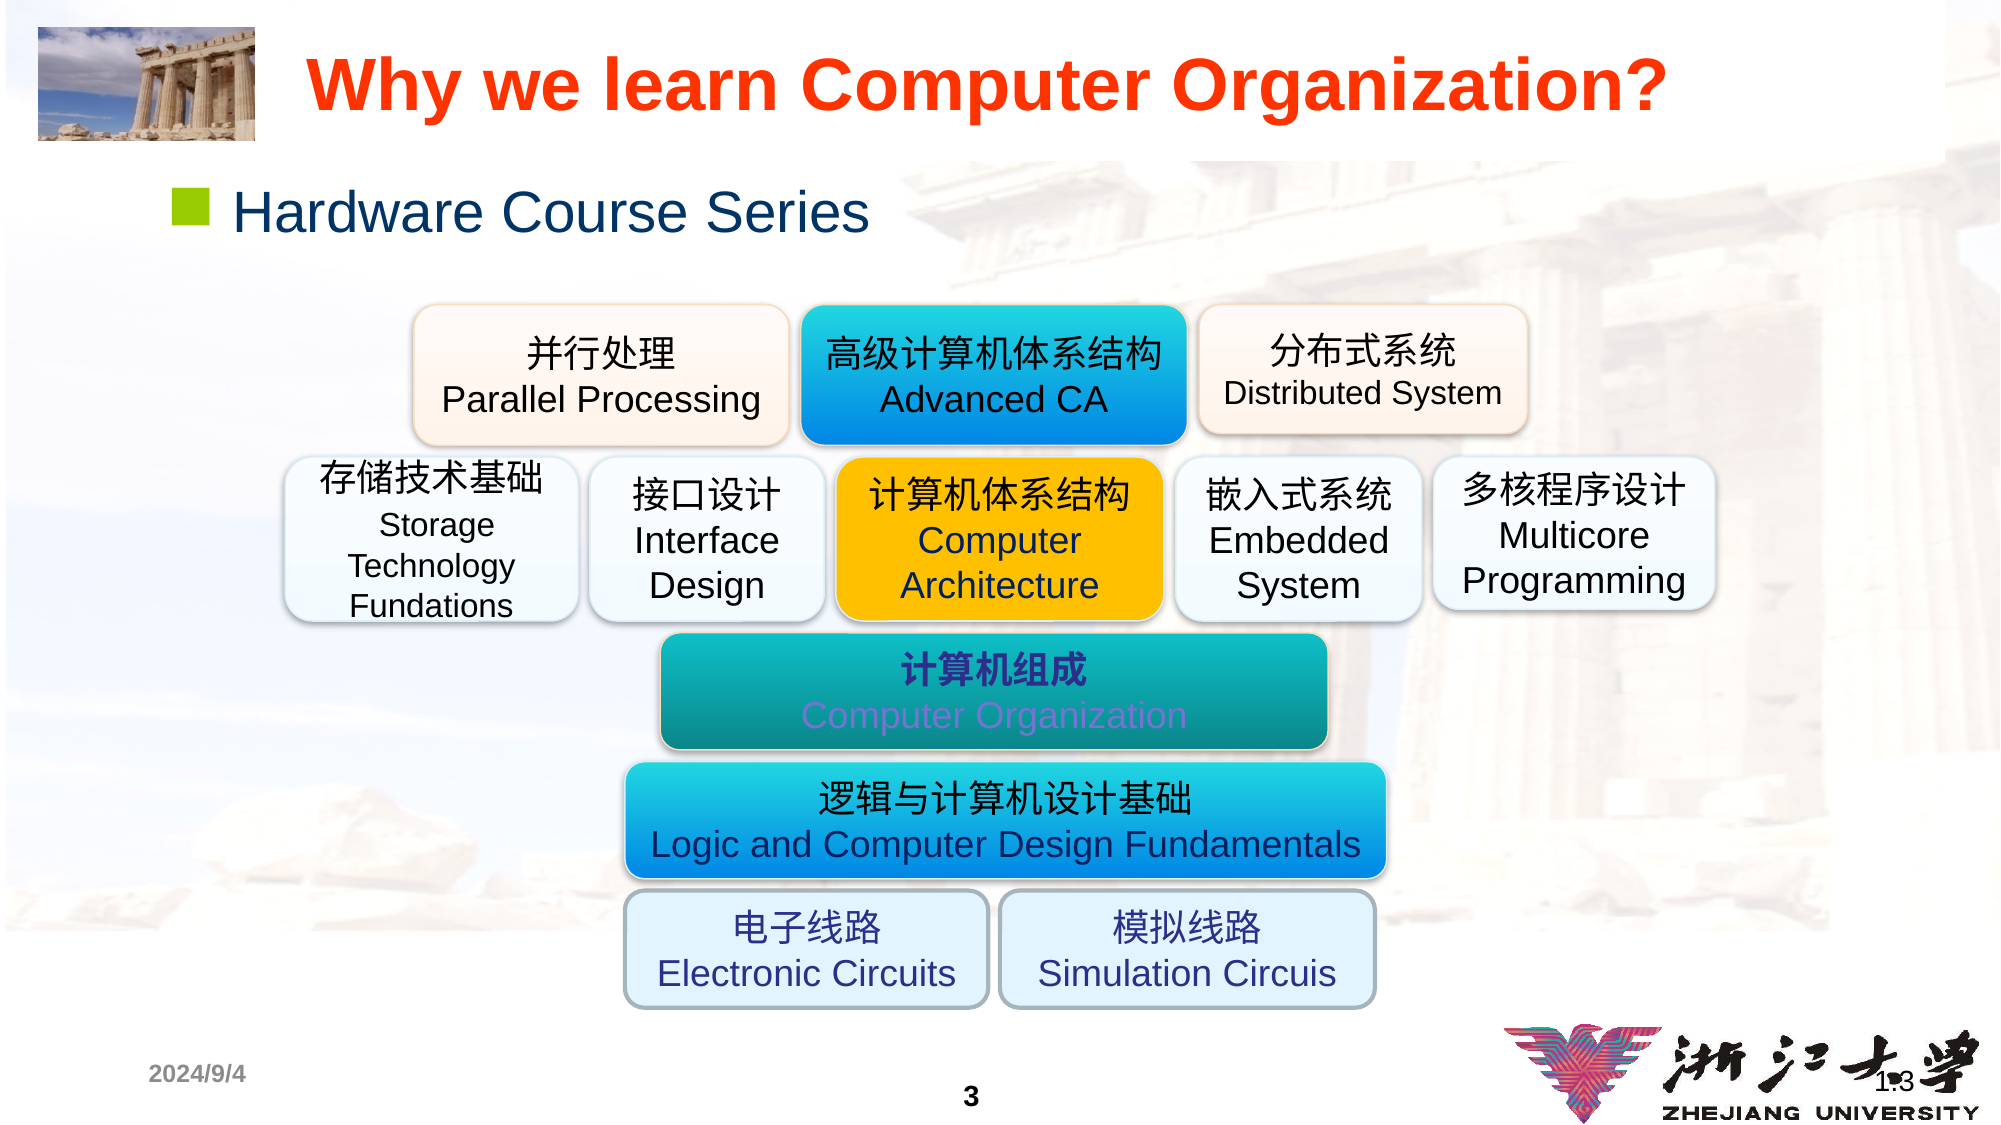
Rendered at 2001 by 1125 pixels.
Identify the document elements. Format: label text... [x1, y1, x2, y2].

text_box 存储技术基础 Storage Technology Fundations [284, 456, 579, 622]
text_box 接口设计 Interface Design [589, 456, 825, 622]
text_box 电子线路 Electronic Circuits [622, 888, 991, 1010]
text_box Hardware Course Series [161, 166, 1544, 834]
text_box 模拟线路 Simulation Circuis [997, 888, 1378, 1010]
text_box 计算机组成 Computer Organization [659, 631, 1329, 751]
text_box 计算机体系结构 Computer Architecture [835, 456, 1165, 622]
text_box 多核程序设计 Multicore Programming [1432, 456, 1716, 611]
text_box 高级计算机体系结构 Advanced CA [799, 303, 1189, 447]
text_box 并行处理 Parallel Processing [413, 303, 790, 447]
text_box 逻辑与计算机设计基础 Logic and Computer Design Fundamentals [624, 760, 1388, 880]
text_box 分布式系统 Distributed System [1198, 303, 1529, 435]
title Why we learn Computer Organization? [291, 0, 1946, 161]
picture [0, 0, 2001, 1125]
text_box 嵌入式系统 Embedded System [1175, 456, 1423, 622]
